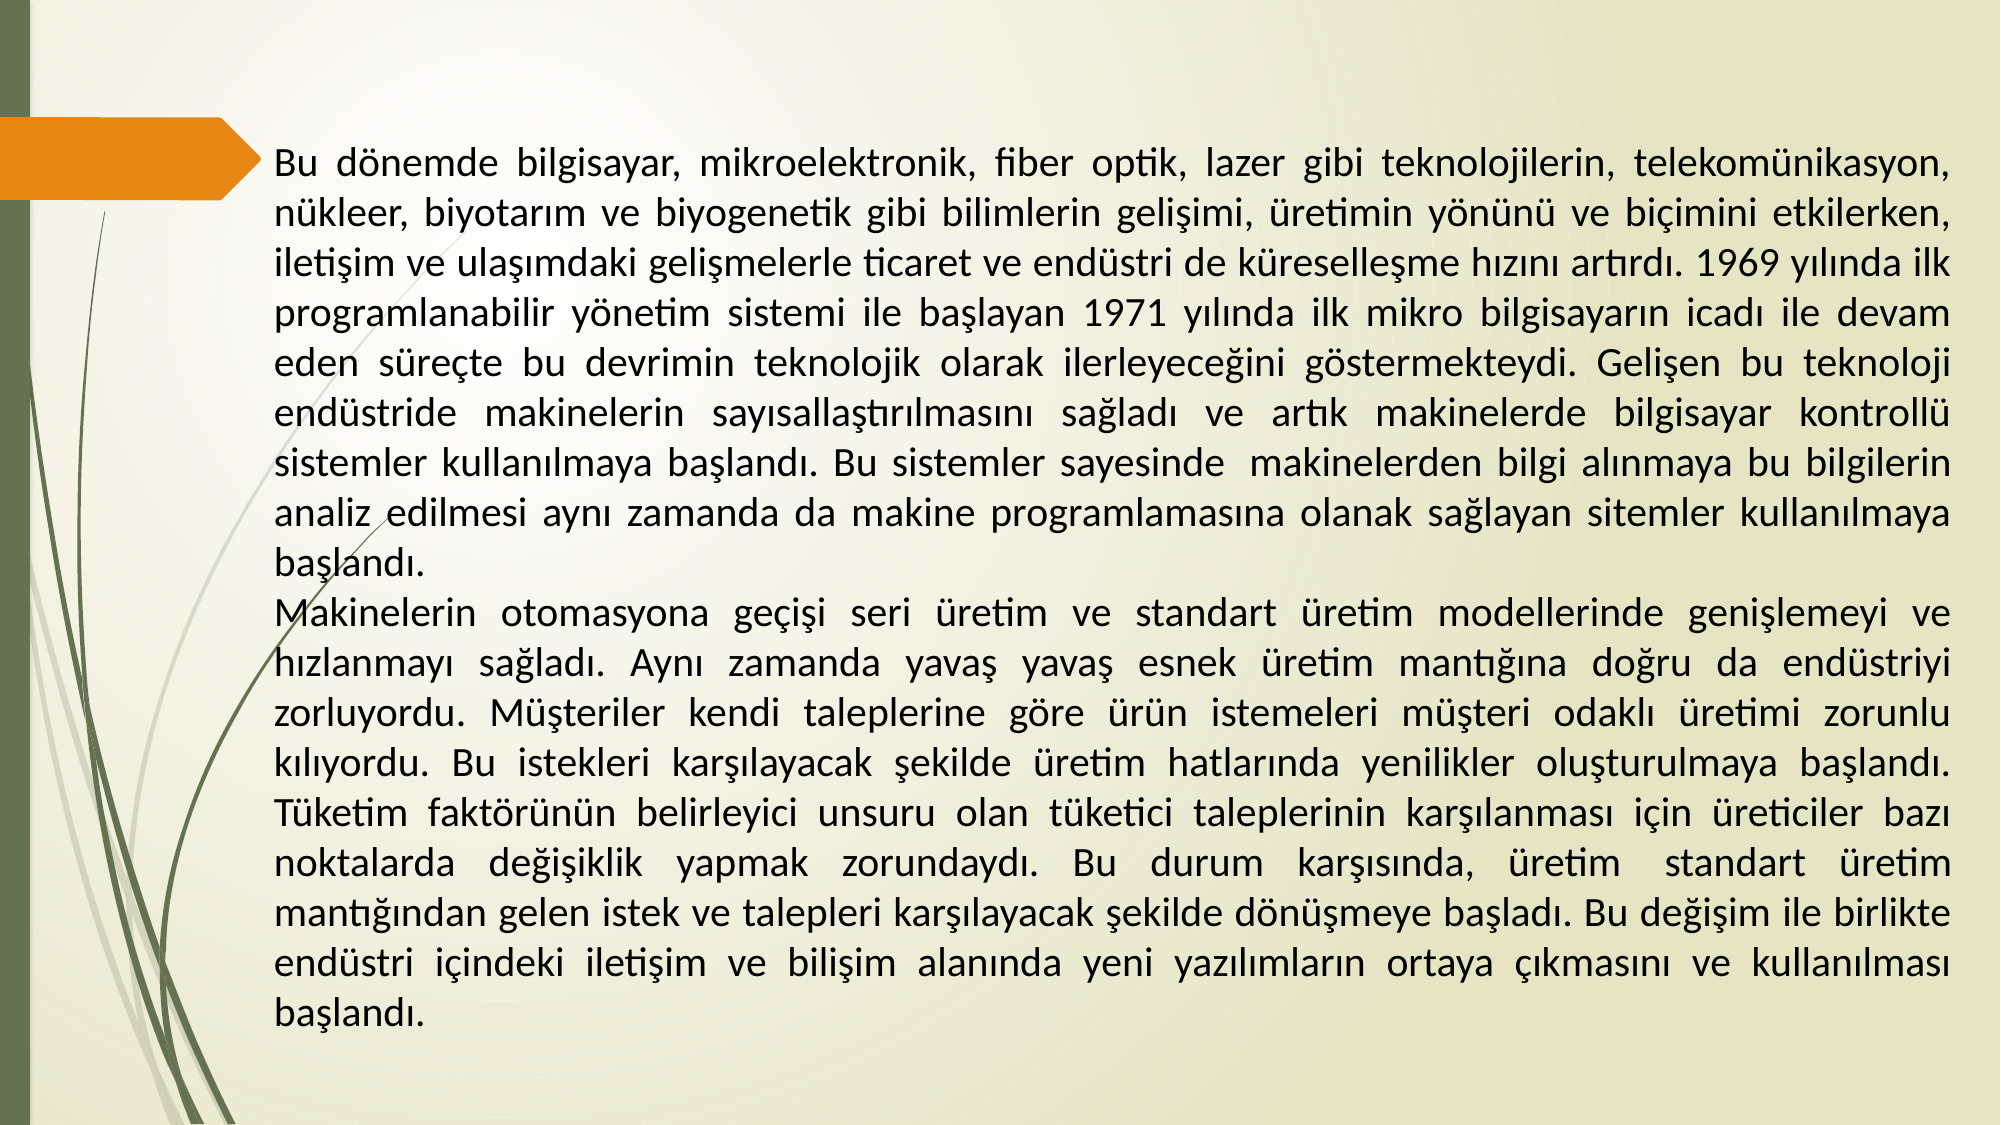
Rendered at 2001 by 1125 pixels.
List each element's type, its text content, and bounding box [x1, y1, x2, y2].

text_box Bu dönemde bilgisayar, mikroelektronik, fiber optik, lazer gibi teknolojilerin, telekomünikasyon, nükleer, biyotarım ve biyogenetik gibi bilimlerin gelişimi, üretimin yönünü ve biçimini etkilerken, iletişim ve ulaşımdaki gelişmelerle ticaret ve endüstri de küreselleşme hızını artırdı. 1969 yılında ilk programlanabilir yönetim sistemi ile başlayan 1971 yılında ilk mikro bilgisayarın icadı ile devam eden süreçte bu devrimin teknolojik olarak ilerleyeceğini göstermekteydi. Gelişen bu teknoloji endüstride makinelerin sayısallaştırılmasını sağladı ve artık makinelerde bilgisayar kontrollü sistemler kullanılmaya başlandı. Bu sistemler sayesinde makinelerden bilgi alınmaya bu bilgilerin analiz edilmesi aynı zamanda da makine programlamasına olanak sağlayan sitemler kullanılmaya başlandı. Makinelerin otomasyona geçişi seri üretim ve standart üretim modellerinde genişlemeyi ve hızlanmayı sağladı. Aynı zamanda yavaş yavaş esnek üretim mantığına doğru da endüstriyi zorluyordu. Müşteriler kendi taleplerine göre ürün istemeleri müşteri odaklı üretimi zorunlu kılıyordu. Bu istekleri karşılayacak şekilde üretim hatlarında yenilikler oluşturulmaya başlandı. Tüketim faktörünün belirleyici unsuru olan tüketici taleplerinin karşılanması için üreticiler bazı noktalarda değişiklik yapmak zorundaydı. Bu durum karşısında, üretim standart üretim mantığından gelen istek ve talepleri karşılayacak şekilde dönüşmeye başladı. Bu değişim ile birlikte endüstri içindeki iletişim ve bilişim alanında yeni yazılımların ortaya çıkmasını ve kullanılması başlandı. [259, 127, 1968, 1043]
